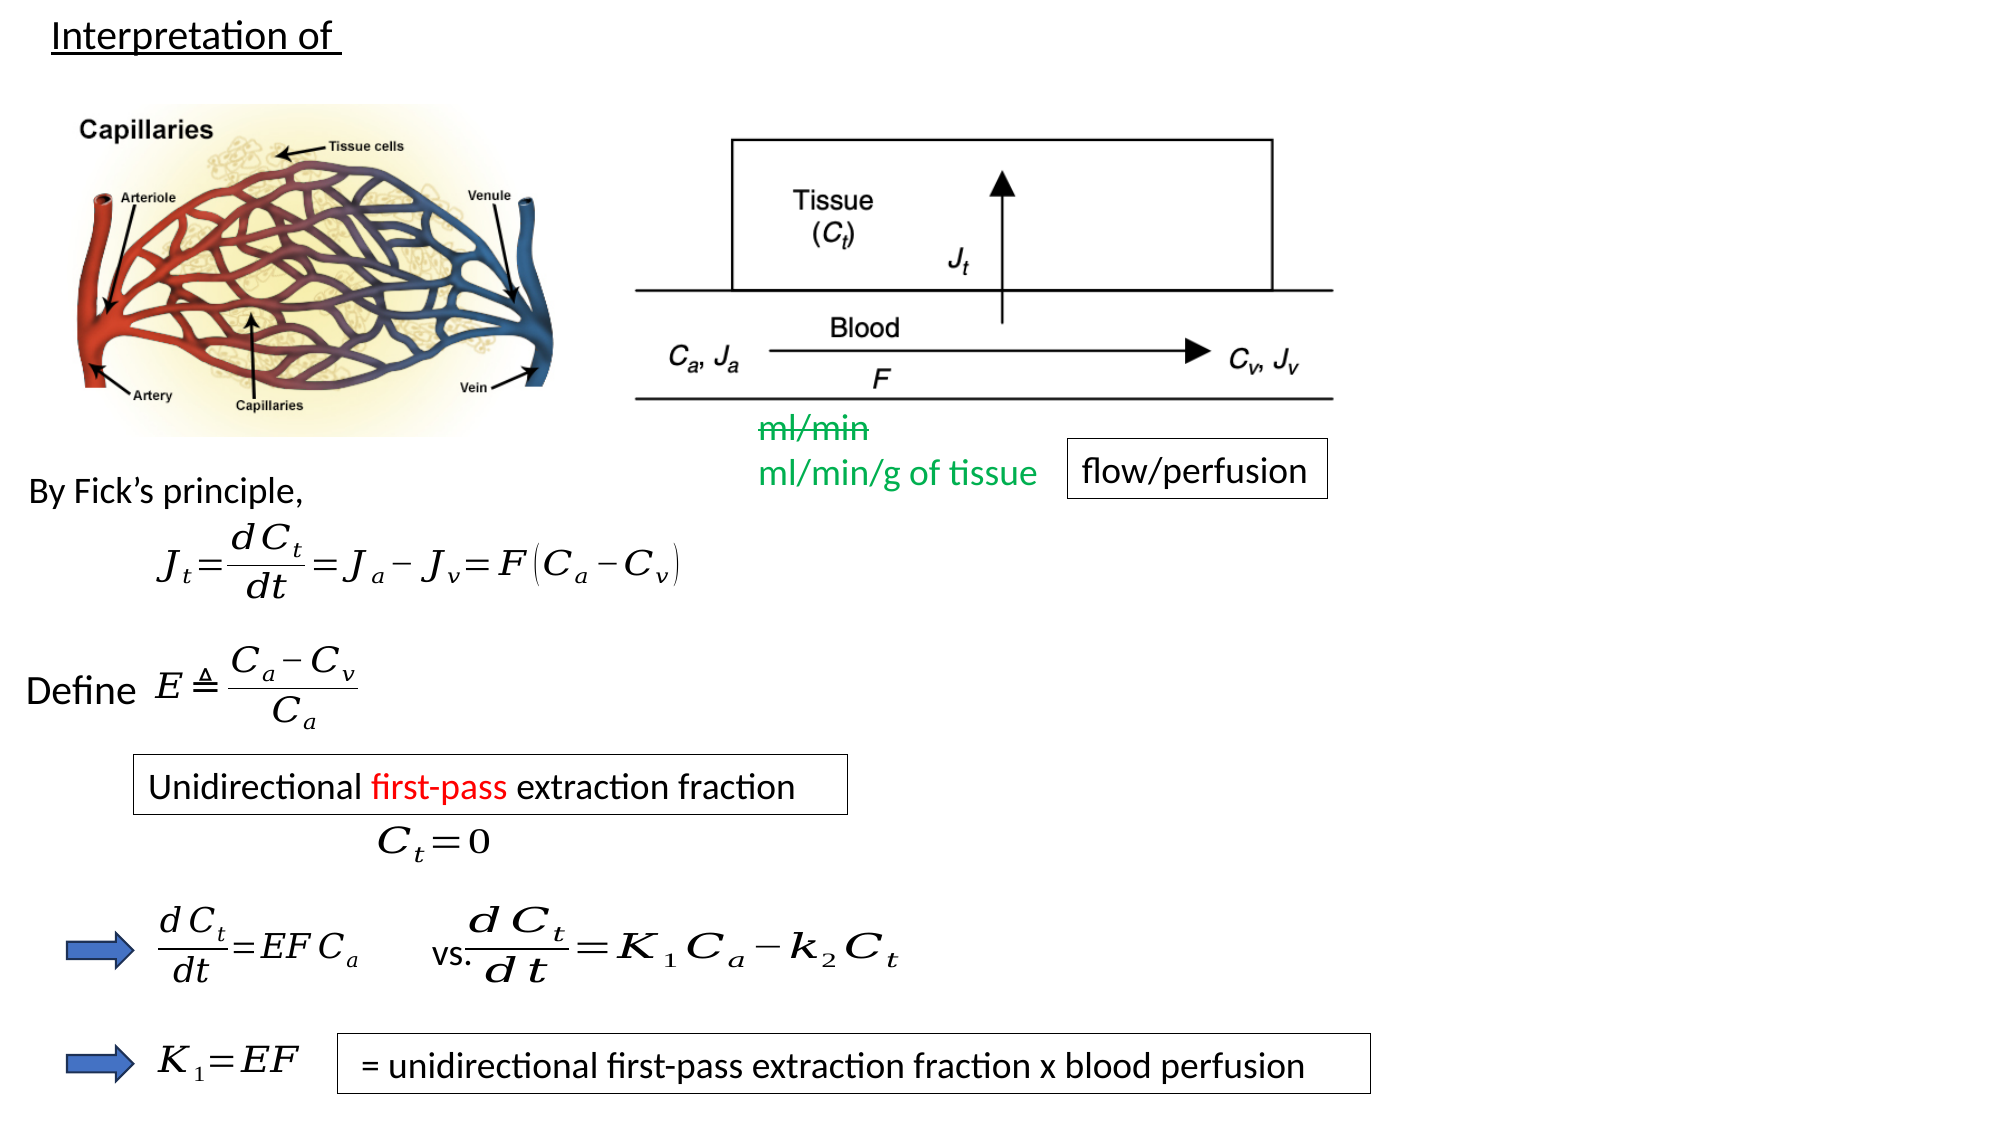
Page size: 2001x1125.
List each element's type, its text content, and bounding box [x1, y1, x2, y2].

text_box vs. [417, 920, 521, 980]
text_box flow/perfusion [1067, 438, 1328, 499]
text_box [65, 1043, 135, 1084]
picture [606, 125, 1340, 409]
text_box Unidirectional first-pass extraction fraction [133, 754, 848, 815]
text_box ml/min ml/min/g of tissue [743, 409, 1068, 501]
text_box By Fick’s principle, [13, 458, 360, 519]
picture [64, 104, 584, 437]
text_box [65, 930, 135, 971]
text_box Define [11, 655, 154, 721]
